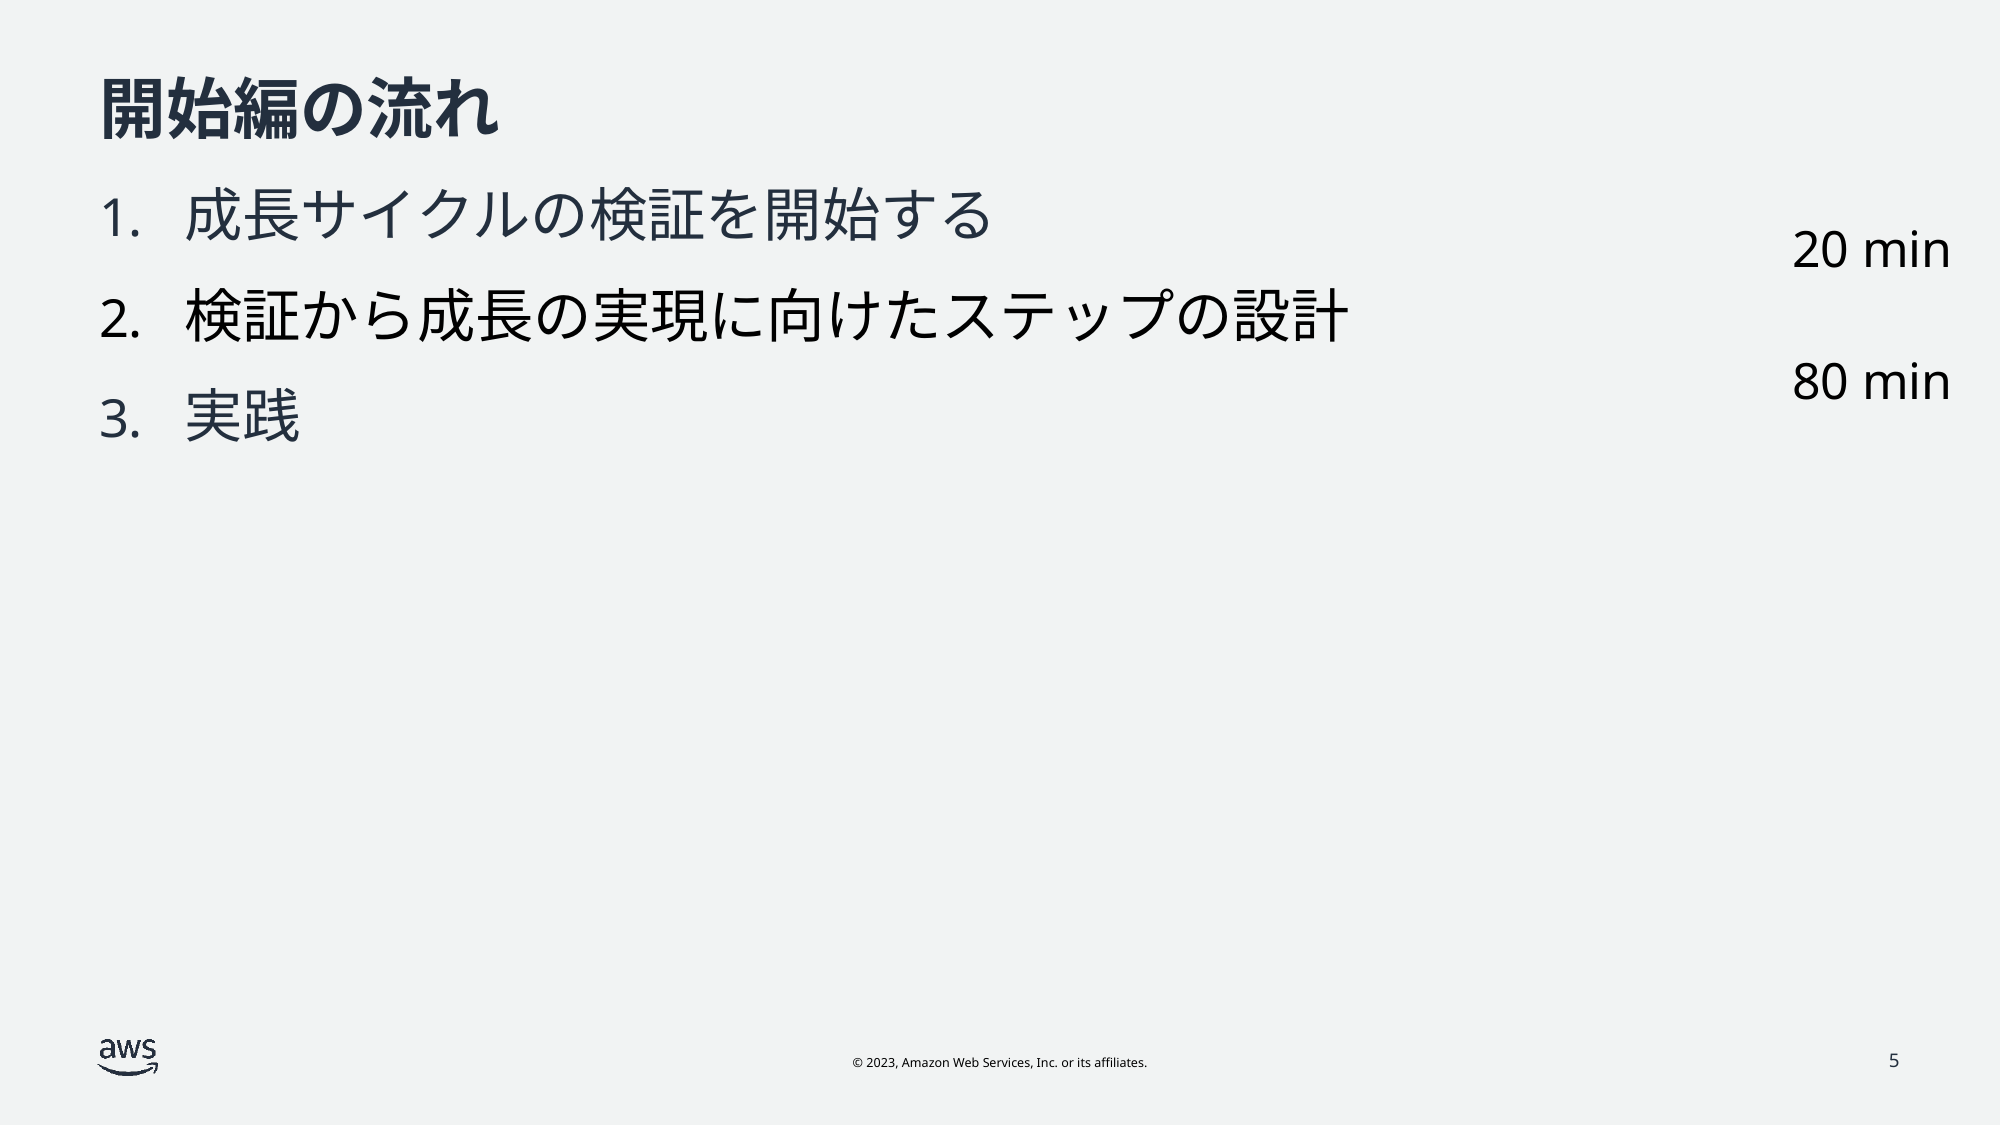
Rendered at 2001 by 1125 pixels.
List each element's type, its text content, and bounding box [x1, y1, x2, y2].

slide_number 5 [1464, 1031, 1915, 1092]
list 成長サイクルの検証を開始する 検証から成長の実現に向けたステップの設計 実践 [99, 178, 1852, 463]
title 開始編の流れ [99, 68, 1898, 159]
picture [97, 1039, 158, 1076]
text_box 20 min [1743, 205, 2000, 289]
text_box 80 min [1743, 337, 2000, 422]
